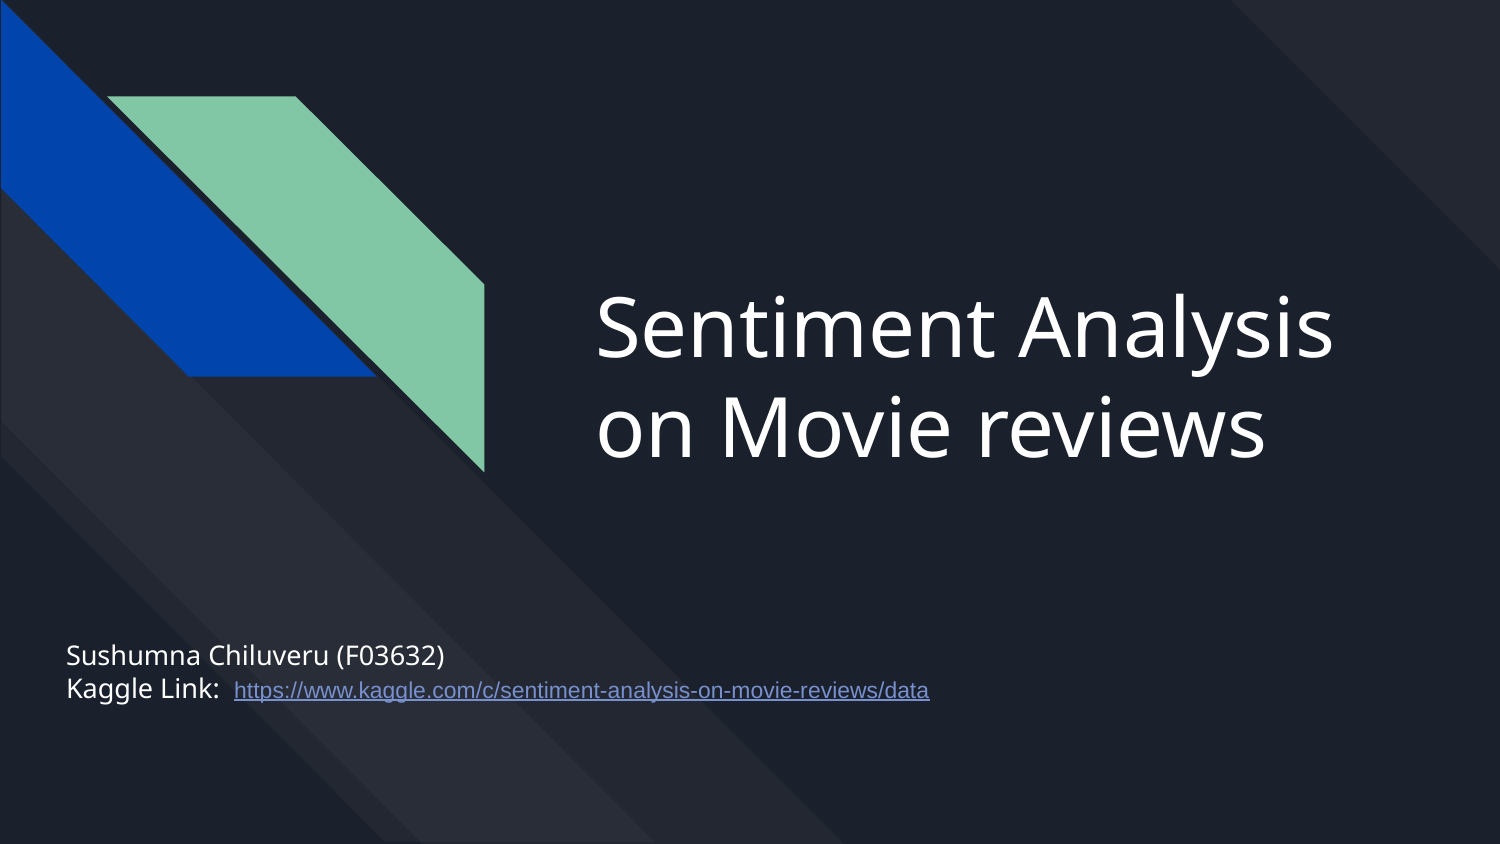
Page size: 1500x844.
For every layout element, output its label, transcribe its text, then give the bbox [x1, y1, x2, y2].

subtitle Sushumna Chiluveru (F03632) Kaggle Link: https://www.kaggle.com/c/sentiment-analysis-on-movie-reviews/data [51, 623, 1449, 716]
title Sentiment Analysis on Movie reviews [580, 258, 1404, 518]
